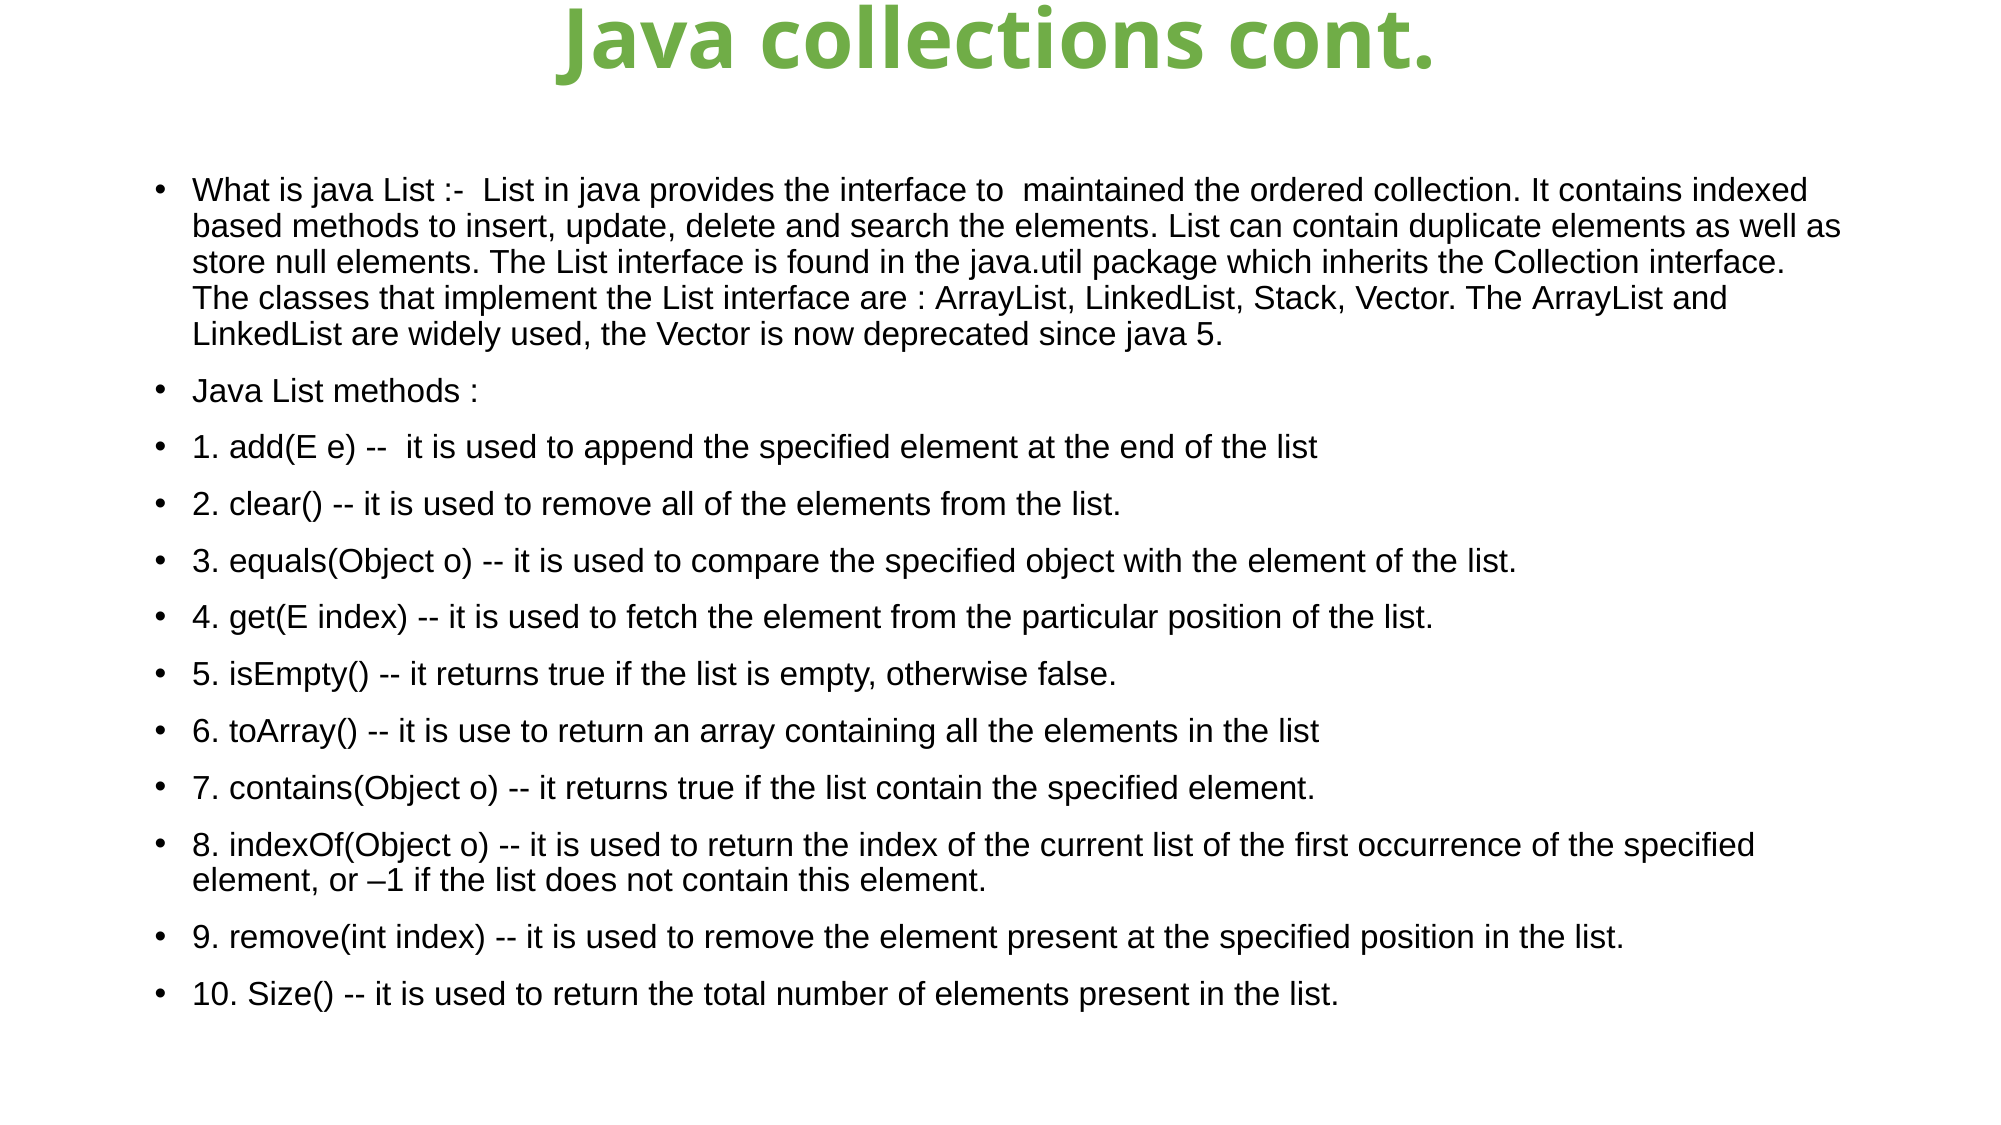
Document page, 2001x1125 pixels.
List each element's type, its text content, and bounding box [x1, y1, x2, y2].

list What is java List :- List in java provides the interface to maintained the ordered collection. It contains indexed based methods to insert, update, delete and search the elements. List can contain duplicate elements as well as store null elements. The List interface is found in the java.util package which inherits the Collection interface. The classes that implement the List interface are : ArrayList, LinkedList, Stack, Vector. The ArrayList and LinkedList are widely used, the Vector is now deprecated since java 5. Java List methods : 1. add(E e) -- it is used to append the specified element at the end of the list 2. clear() -- it is used to remove all of the elements from the list. 3. equals(Object o) -- it is used to compare the specified object with the element of the list. 4. get(E index) -- it is used to fetch the element from the particular position of the list. 5. isEmpty() -- it returns true if the list is empty, otherwise false. 6. toArray() -- it is use to return an array containing all the elements in the list 7. contains(Object o) -- it returns true if the list contain the specified element. 8. indexOf(Object o) -- it is used to return the index of the current list of the first occurrence of the specified element, or –1 if the list does not contain this element. 9. remove(int index) -- it is used to remove the element present at the specified position in the list. 10. Size() -- it is used to return the total number of elements present in the list. [139, 165, 1863, 1080]
title Java collections cont. [137, 59, 1863, 212]
